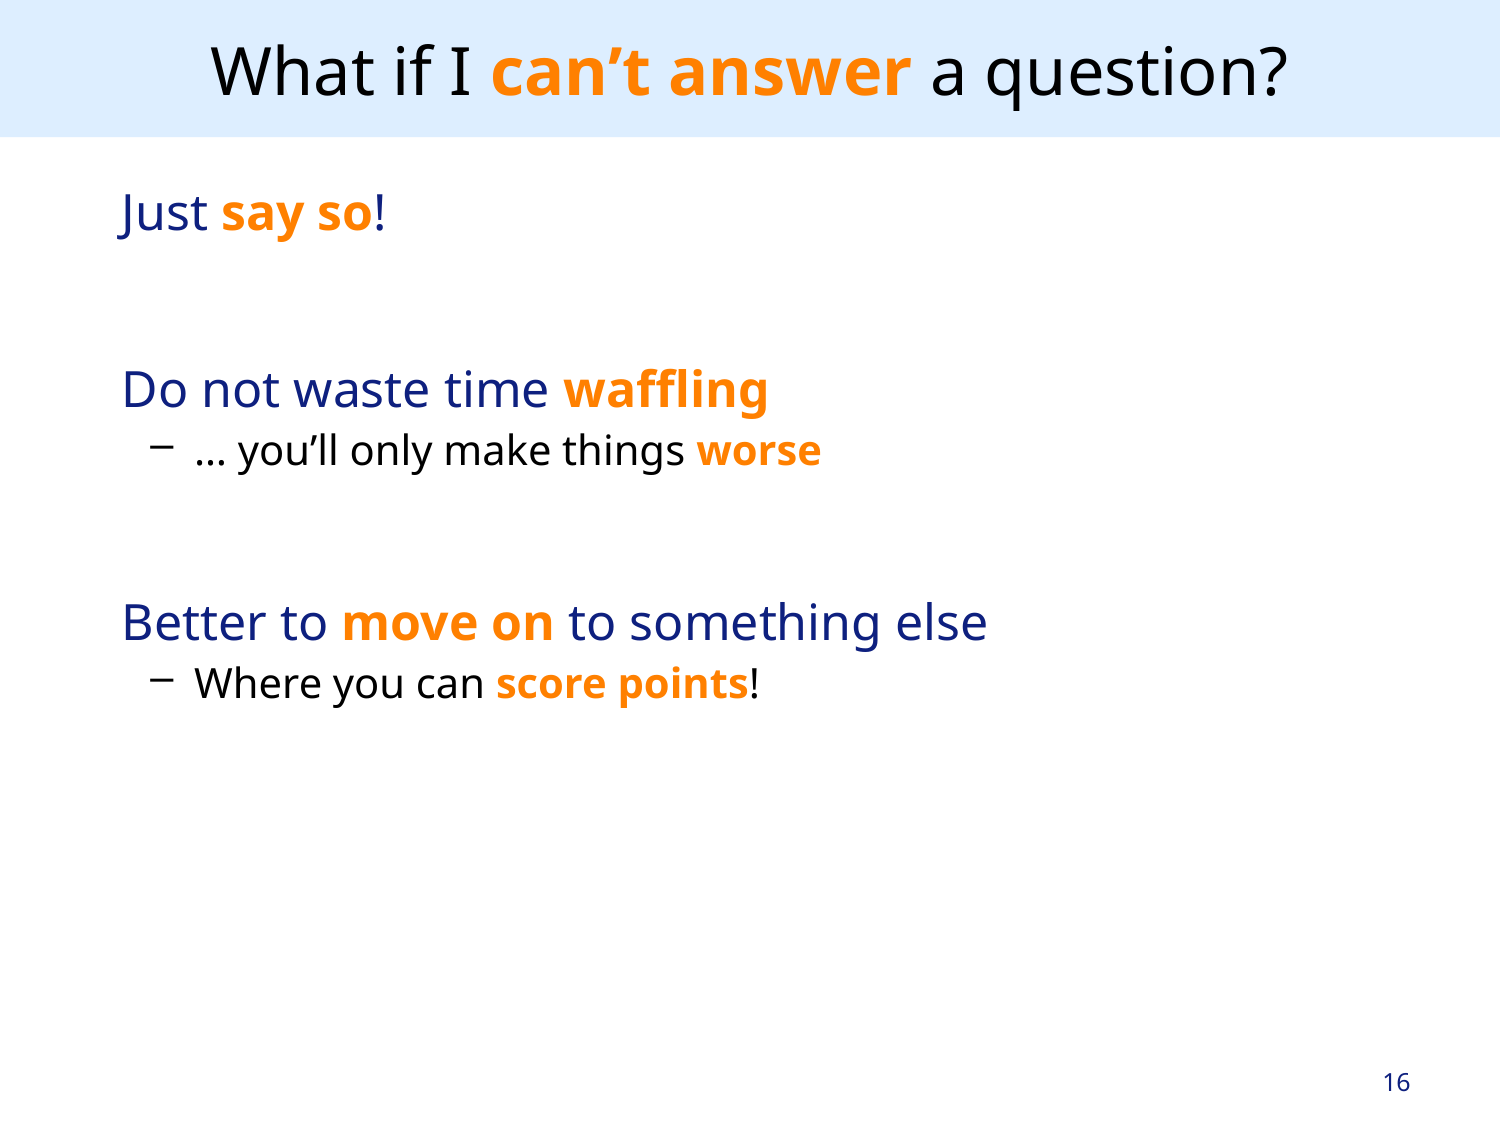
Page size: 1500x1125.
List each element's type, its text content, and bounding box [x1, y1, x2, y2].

slide_number 16 [1113, 1058, 1427, 1101]
title What if I can’t answer a question? [0, 0, 1500, 138]
list Just say so! Do not waste time waffling … you’ll only make things worse Better to move on to something else Where you can score points! [76, 172, 1424, 1036]
